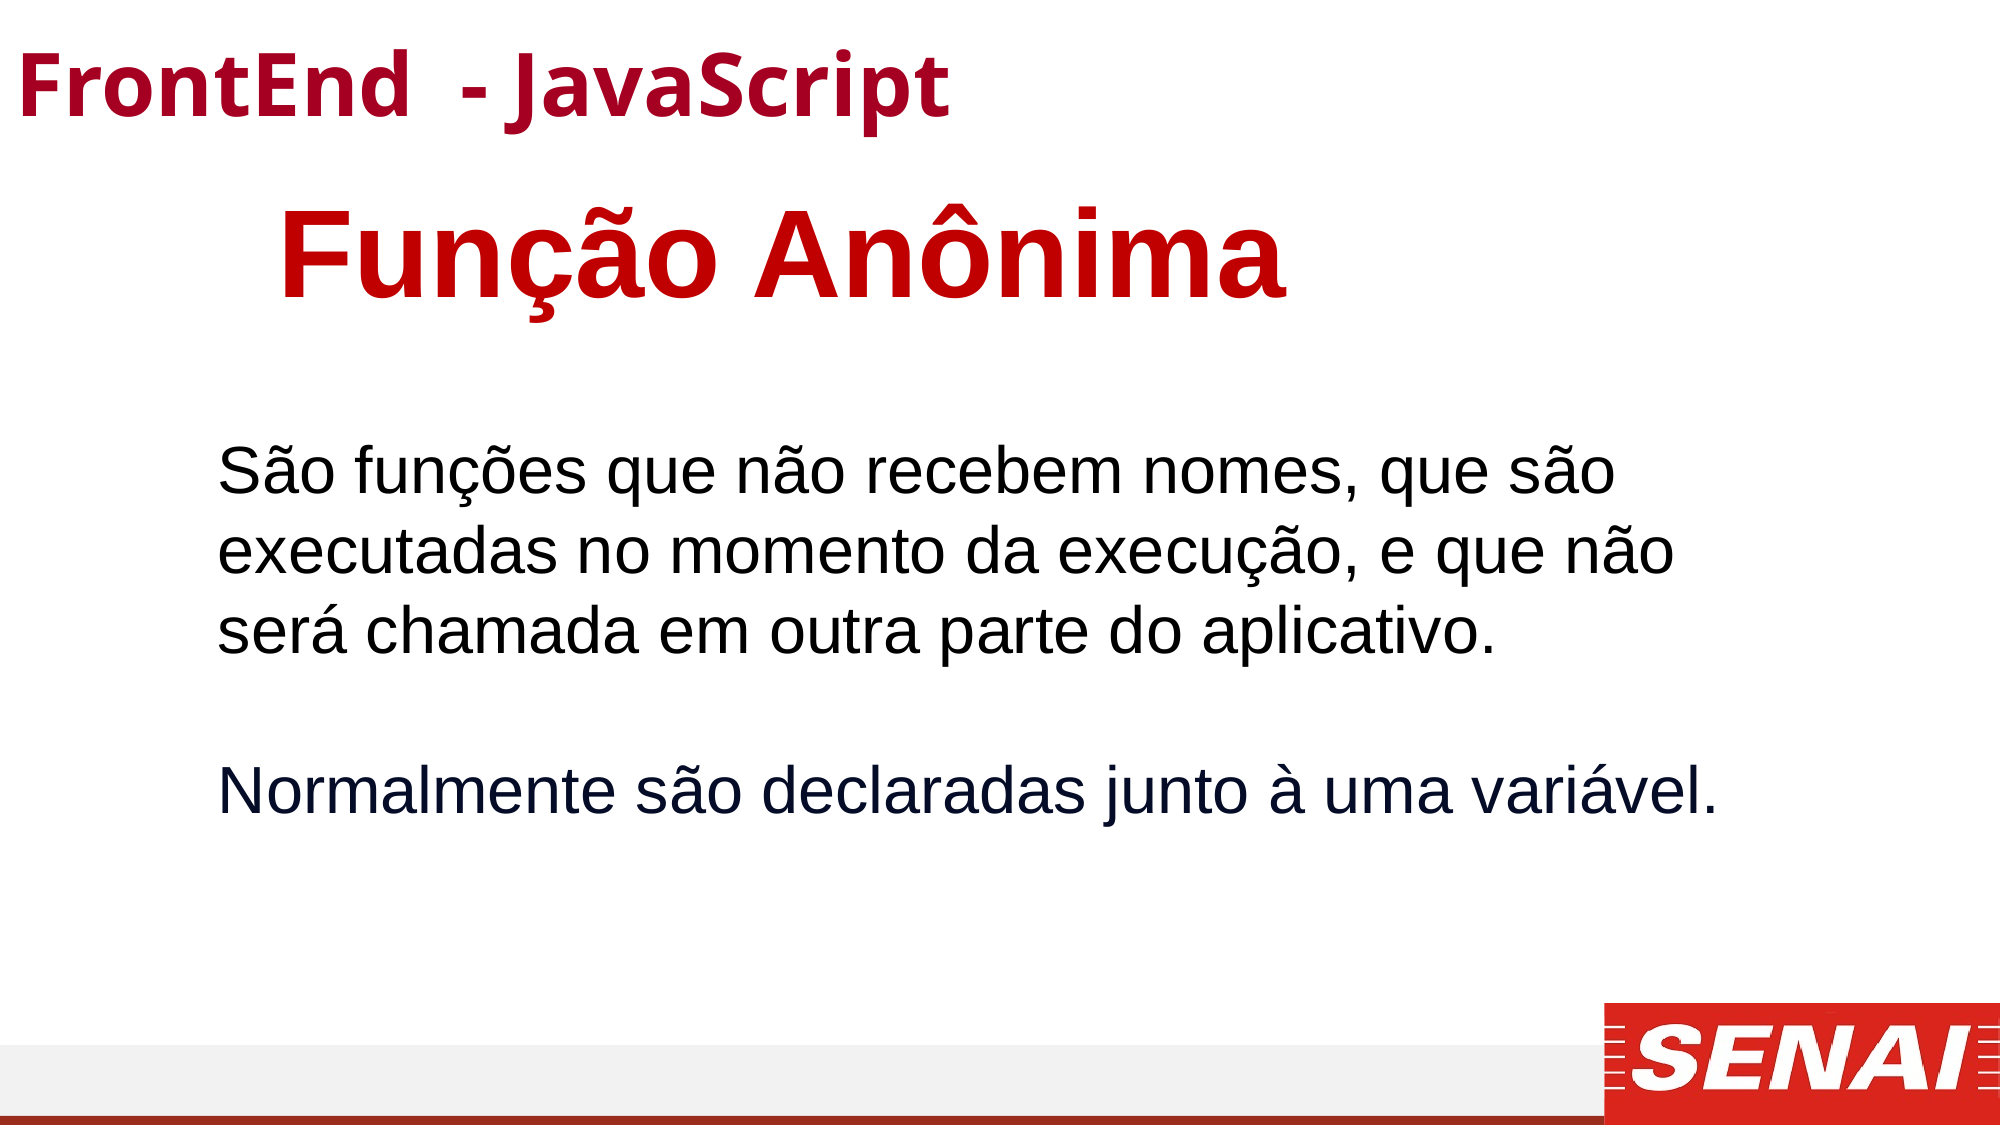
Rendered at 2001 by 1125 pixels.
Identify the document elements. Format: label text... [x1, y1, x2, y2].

picture [1604, 1003, 2000, 1125]
text_box São funções que não recebem nomes, que são executadas no momento da execução, e que não será chamada em outra parte do aplicativo. Normalmente são declaradas junto à uma variável. [203, 419, 1836, 915]
text_box FrontEnd - JavaScript [0, 32, 1725, 143]
text_box Função Anônima [262, 100, 1931, 629]
